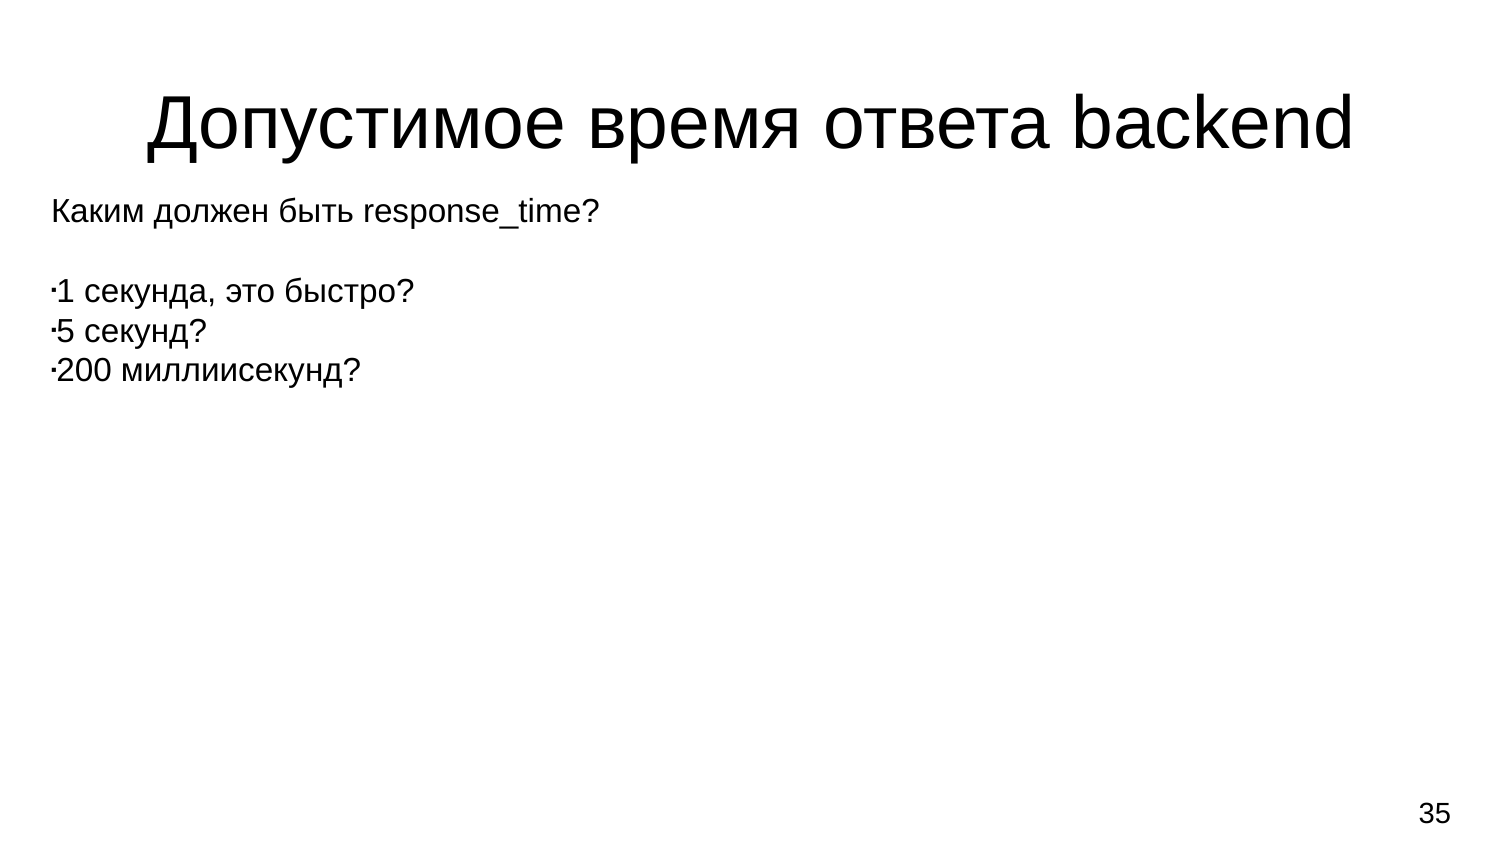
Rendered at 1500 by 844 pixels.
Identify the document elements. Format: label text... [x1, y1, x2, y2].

slide_number 35 [1403, 779, 1494, 844]
text_box Каким должен быть response_time? 1 секунда, это быстро? 5 секунд? 200 миллиисекунд? [51, 188, 1448, 749]
text_box Допустимое время ответа backend [53, 67, 1450, 169]
